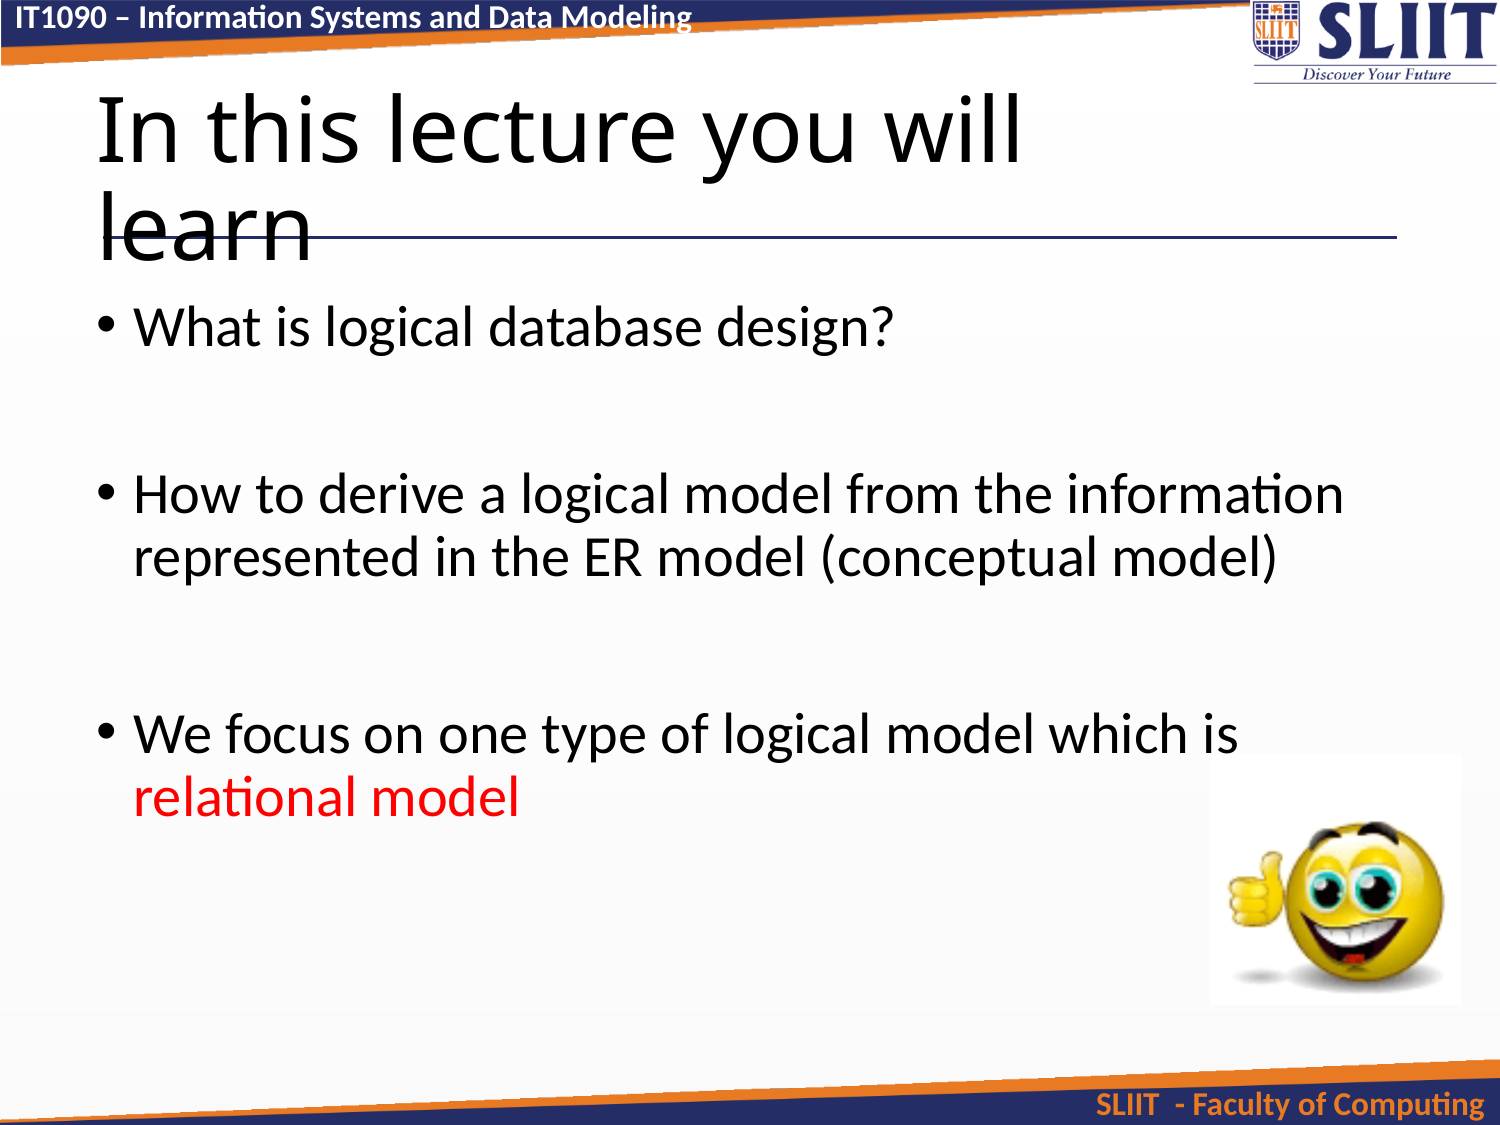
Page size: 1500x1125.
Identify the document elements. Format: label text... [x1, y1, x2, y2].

title In this lecture you will learn [81, 76, 1225, 288]
list What is logical database design? How to derive a logical model from the information represented in the ER model (conceptual model) We focus on one type of logical model which is relational model [81, 288, 1387, 957]
picture [1210, 754, 1461, 1005]
picture [1250, 0, 1500, 84]
picture [2, 2, 1249, 75]
picture [0, 1050, 1500, 1125]
